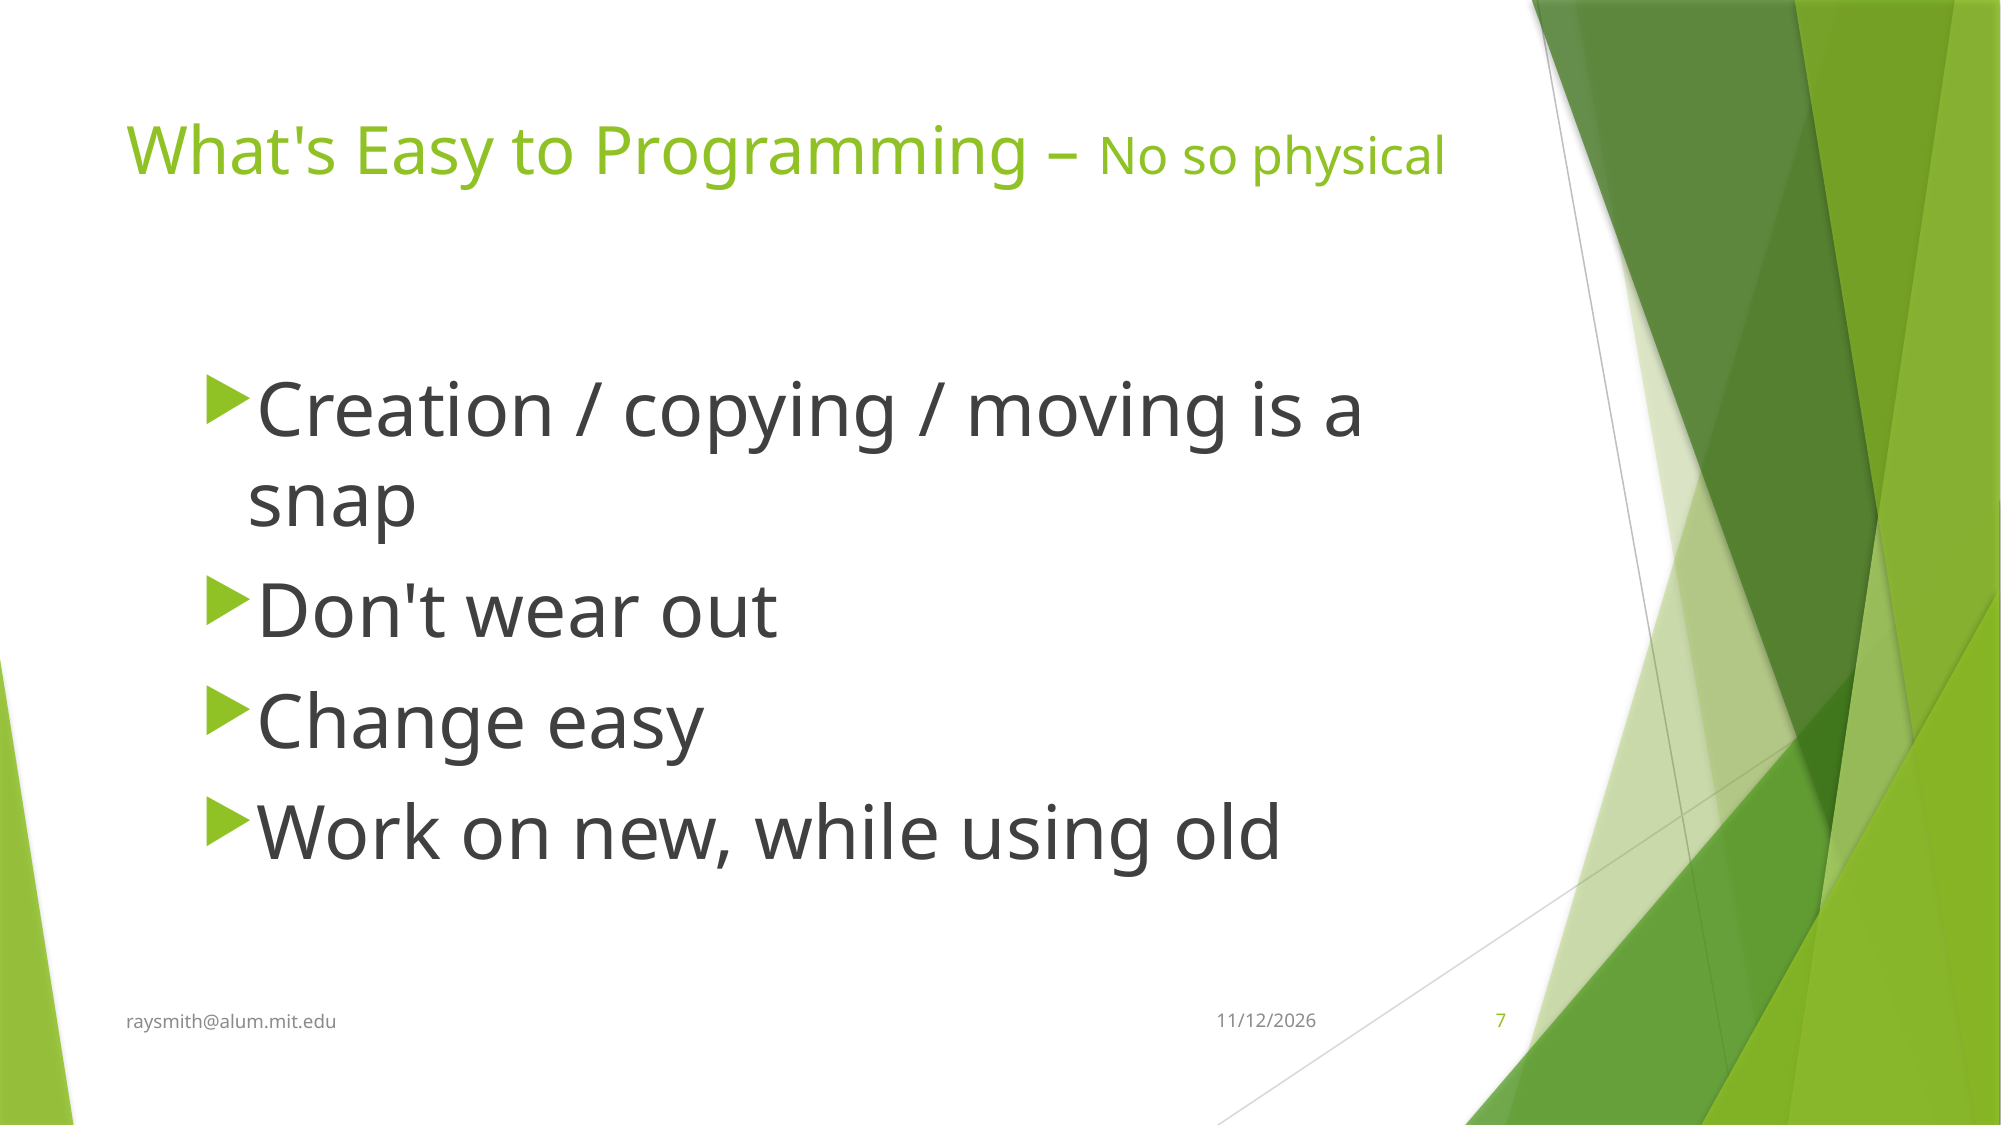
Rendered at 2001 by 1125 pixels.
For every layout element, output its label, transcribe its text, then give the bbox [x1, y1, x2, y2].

slide_number 7 [1409, 991, 1522, 1051]
footer raysmith@alum.mit.edu [111, 991, 1145, 1051]
title What's Easy to Programming – No so physical [111, 99, 1522, 317]
list Creation / copying / moving is a snap Don't wear out Change easy Work on new, while using old [111, 354, 1522, 992]
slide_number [1181, 991, 1332, 1051]
